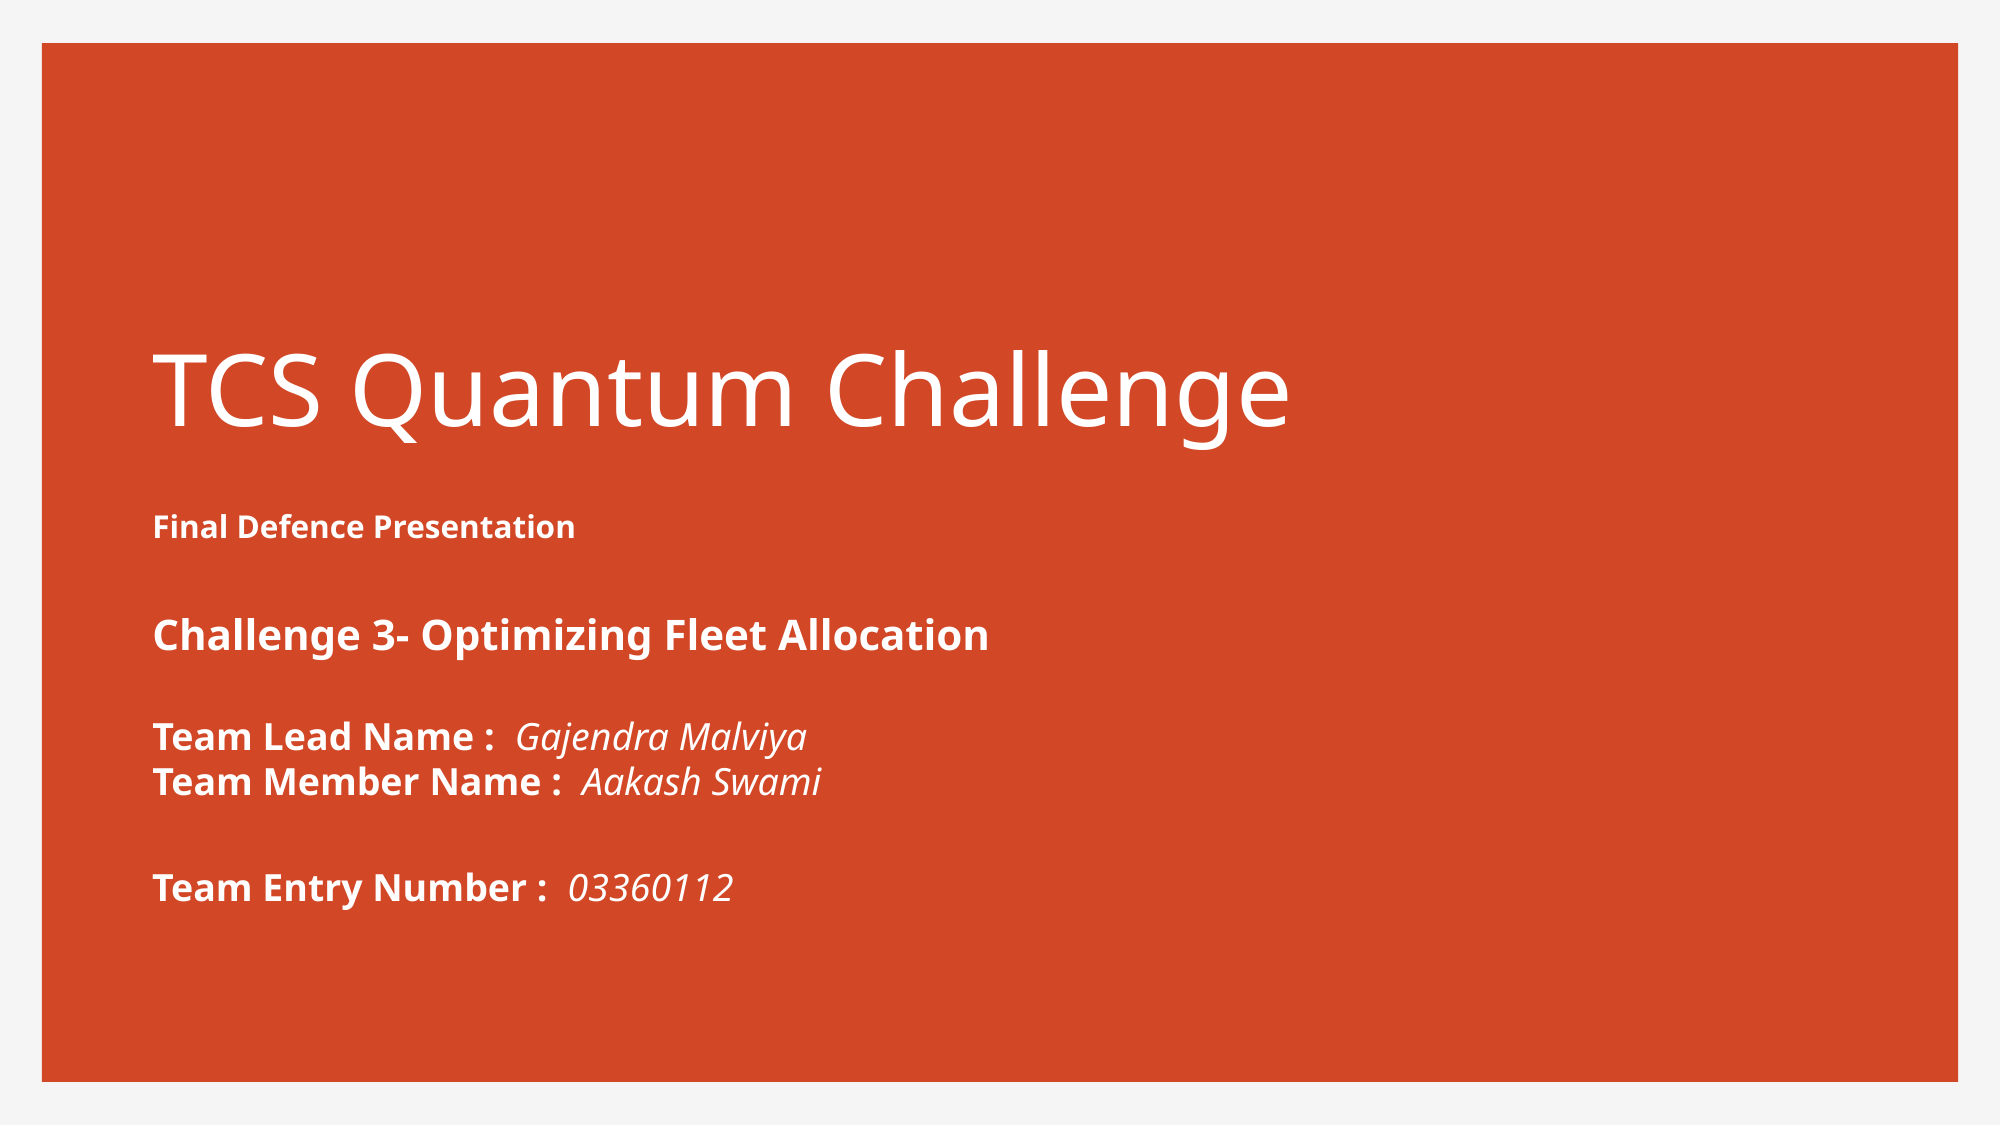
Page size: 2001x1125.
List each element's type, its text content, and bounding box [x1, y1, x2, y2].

text_box Team Entry Number : 03360112 [137, 857, 1261, 917]
subtitle Final Defence Presentation Challenge 3- Optimizing Fleet Allocation [137, 481, 1710, 668]
title TCS Quantum Challenge [137, 190, 1863, 583]
text_box Team Lead Name : Gajendra Malviya​​ Team Member Name : Aakash Swami [137, 705, 1622, 856]
